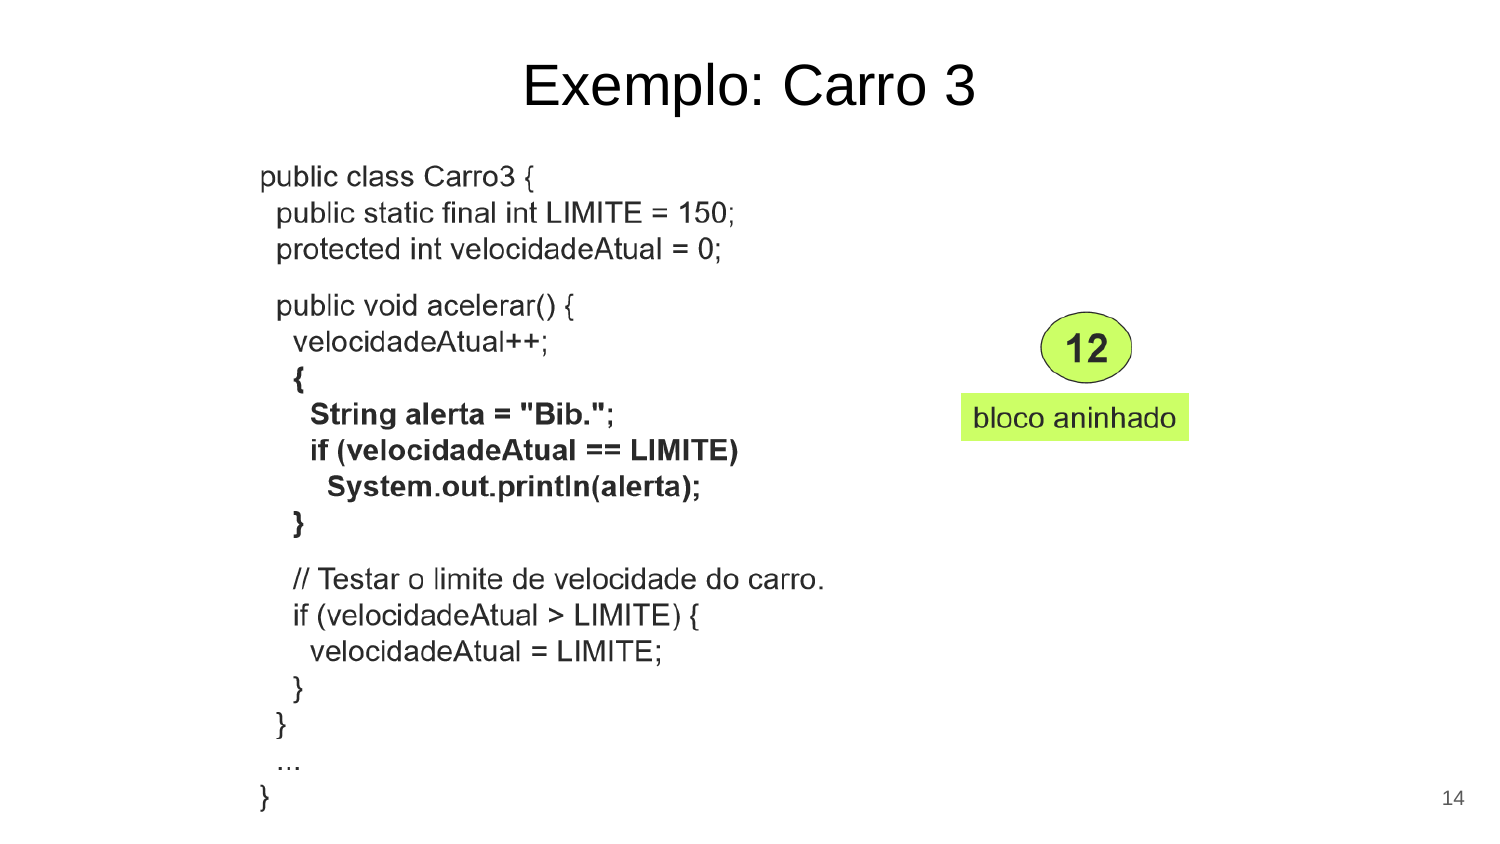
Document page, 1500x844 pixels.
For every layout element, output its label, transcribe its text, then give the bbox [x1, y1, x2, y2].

picture [249, 155, 1199, 820]
slide_number 14 [1389, 764, 1480, 830]
title Exemplo: Carro 3 [51, 32, 1449, 126]
